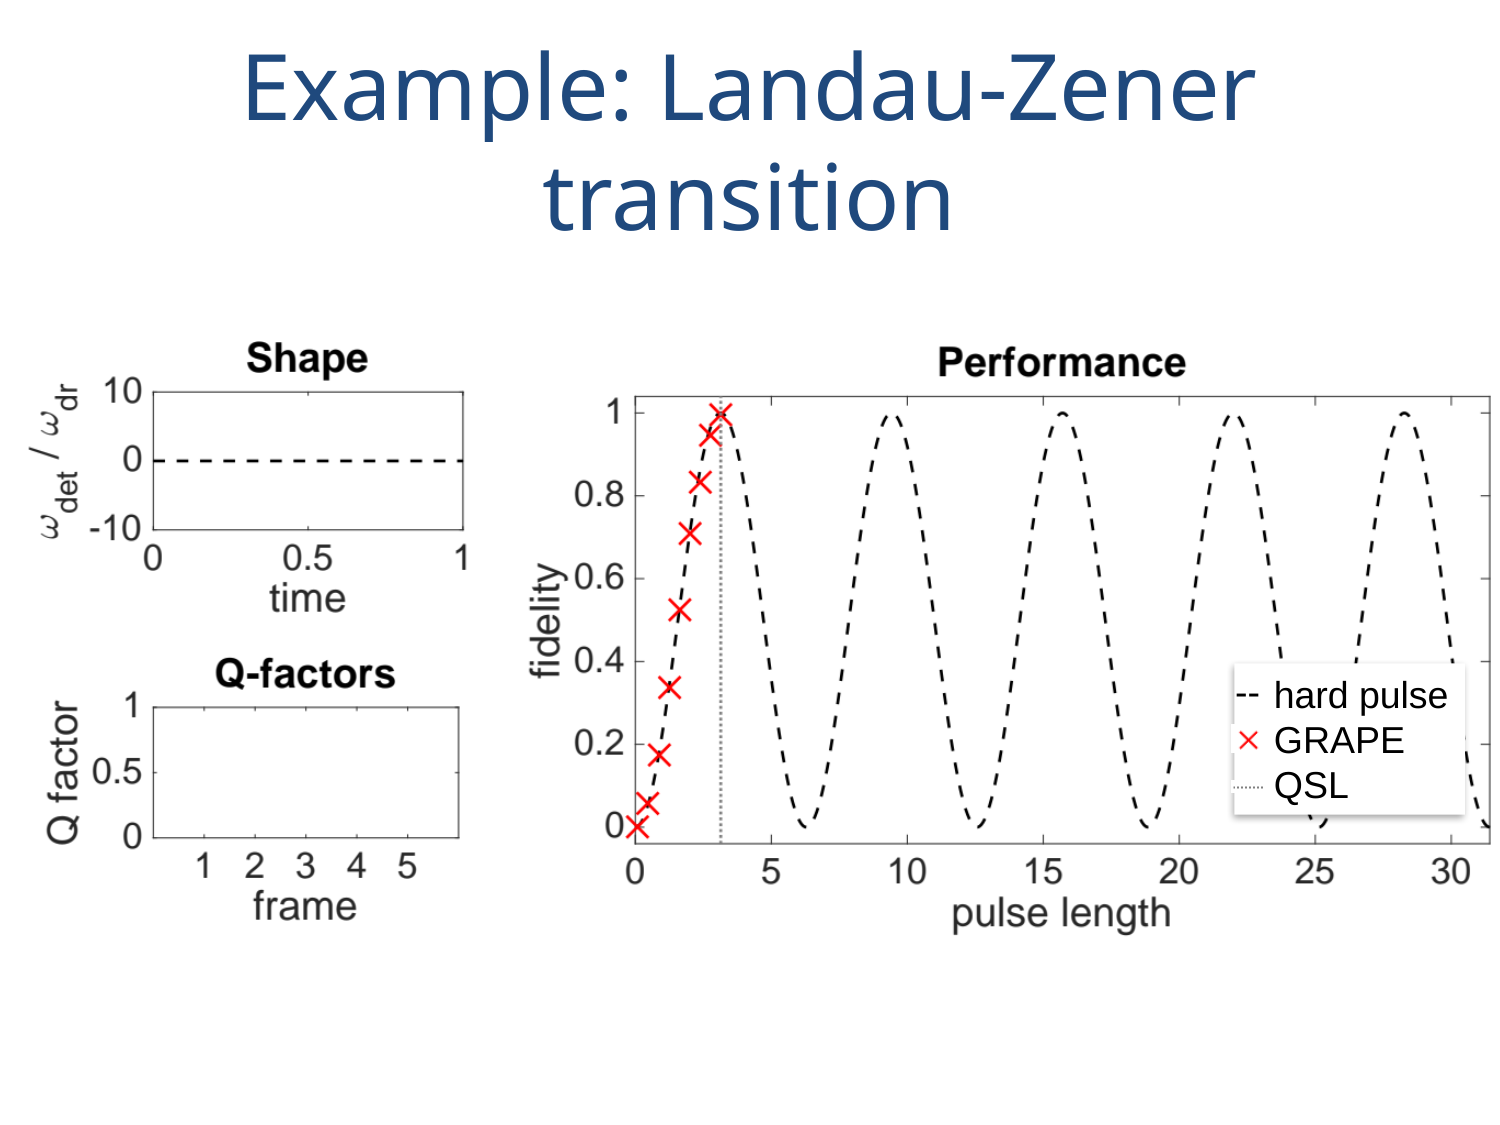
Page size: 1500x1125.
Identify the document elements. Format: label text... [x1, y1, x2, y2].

picture [0, 329, 1500, 943]
title Example: Landau-Zener transition [75, 45, 1425, 233]
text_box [1220, 660, 1466, 815]
